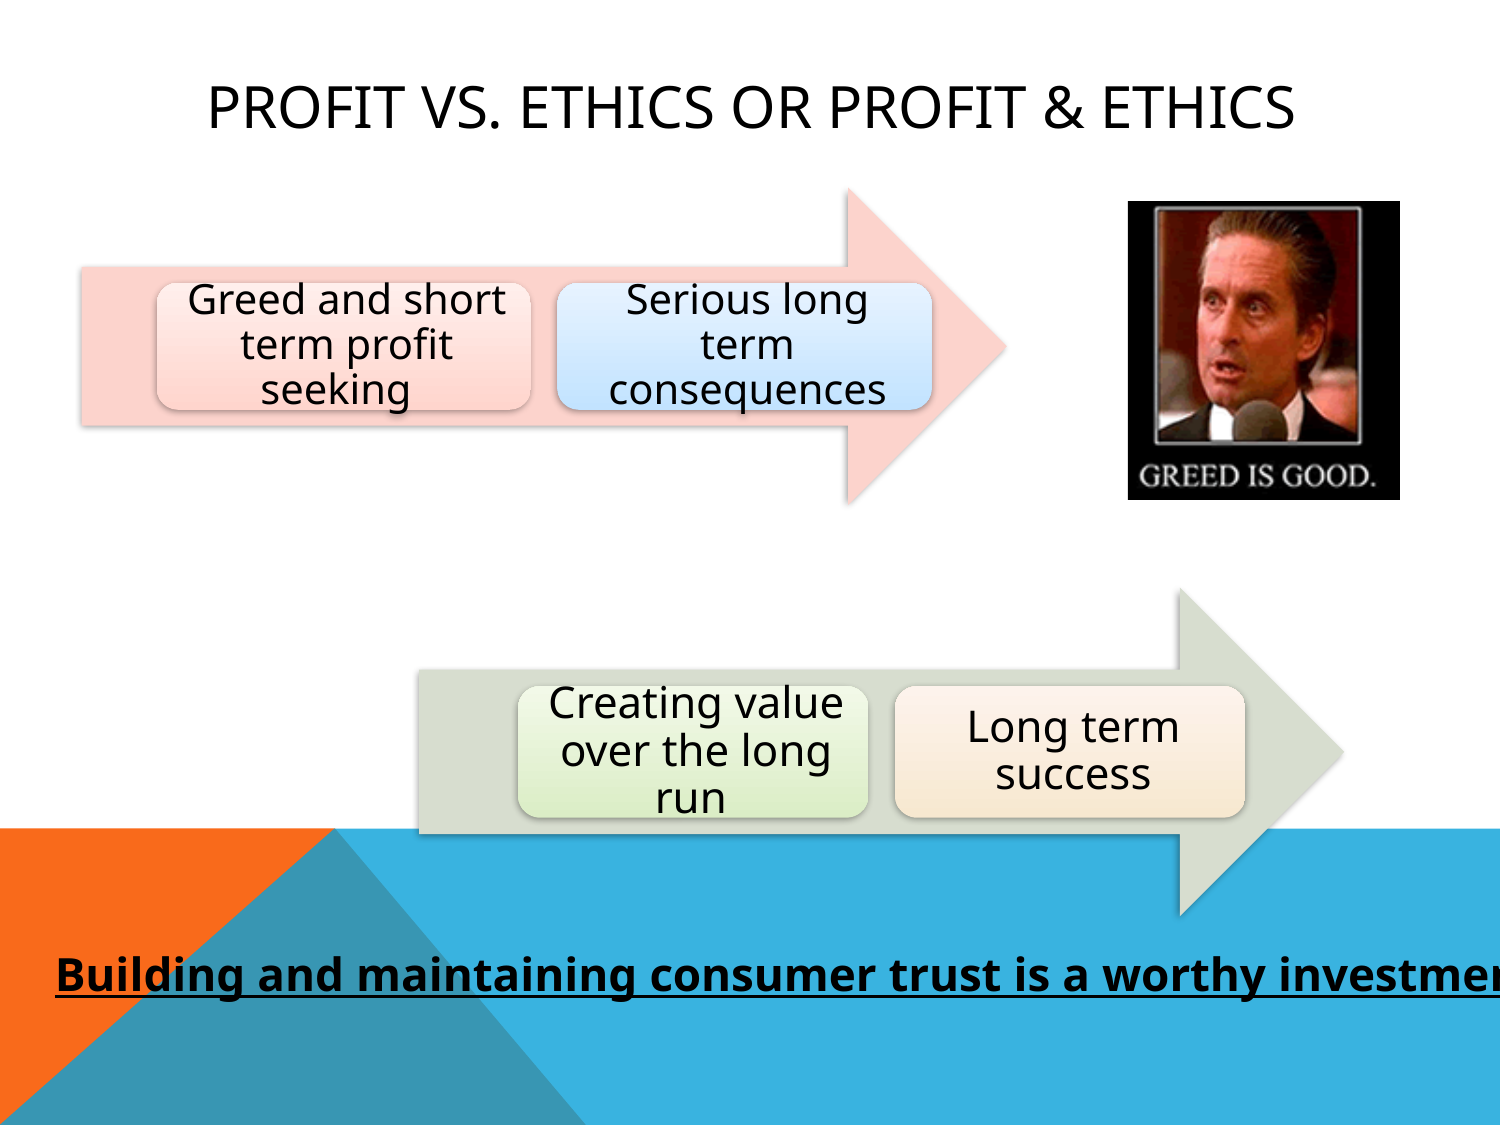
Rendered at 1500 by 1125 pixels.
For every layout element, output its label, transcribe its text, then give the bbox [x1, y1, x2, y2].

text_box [0, 187, 1089, 506]
text_box Building and maintaining consumer trust is a worthy investment! [40, 938, 1500, 1063]
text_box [337, 587, 1427, 917]
picture [1127, 200, 1401, 501]
title Profit vs. ethics or profit & ethics [135, 60, 1369, 150]
